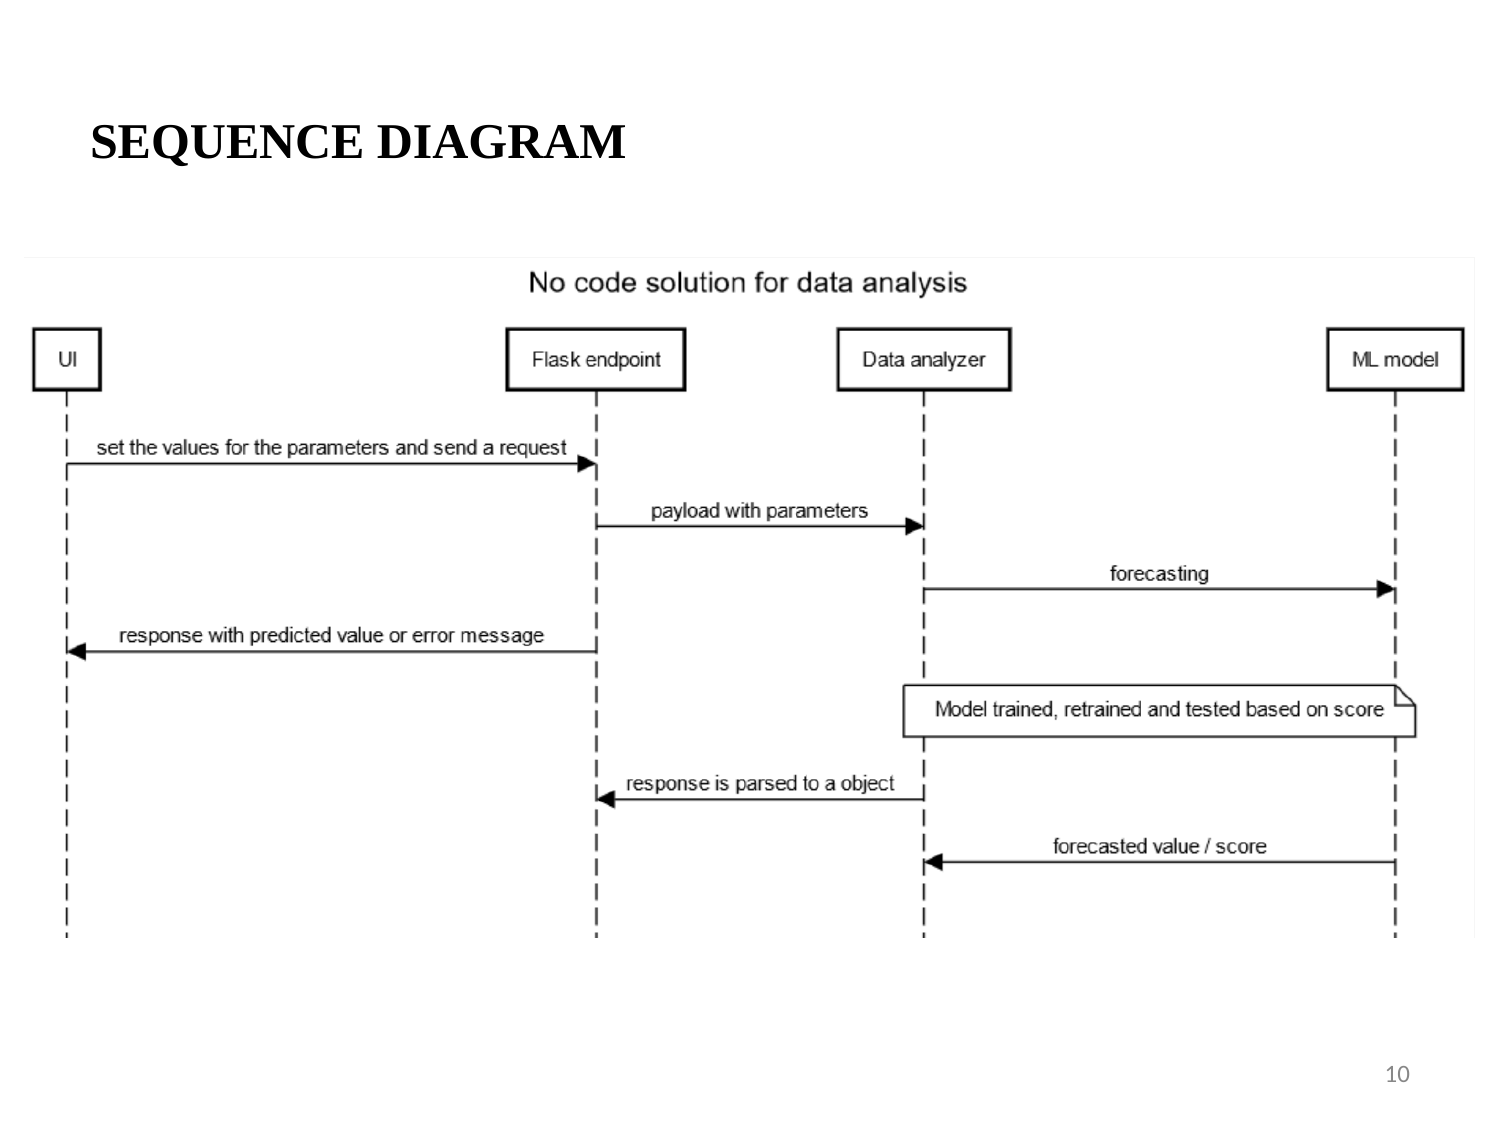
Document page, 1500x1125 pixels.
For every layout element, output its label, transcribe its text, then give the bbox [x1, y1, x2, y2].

slide_number 10 [1074, 1042, 1425, 1103]
title SEQUENCE DIAGRAM [75, 45, 1425, 233]
picture [24, 257, 1476, 939]
